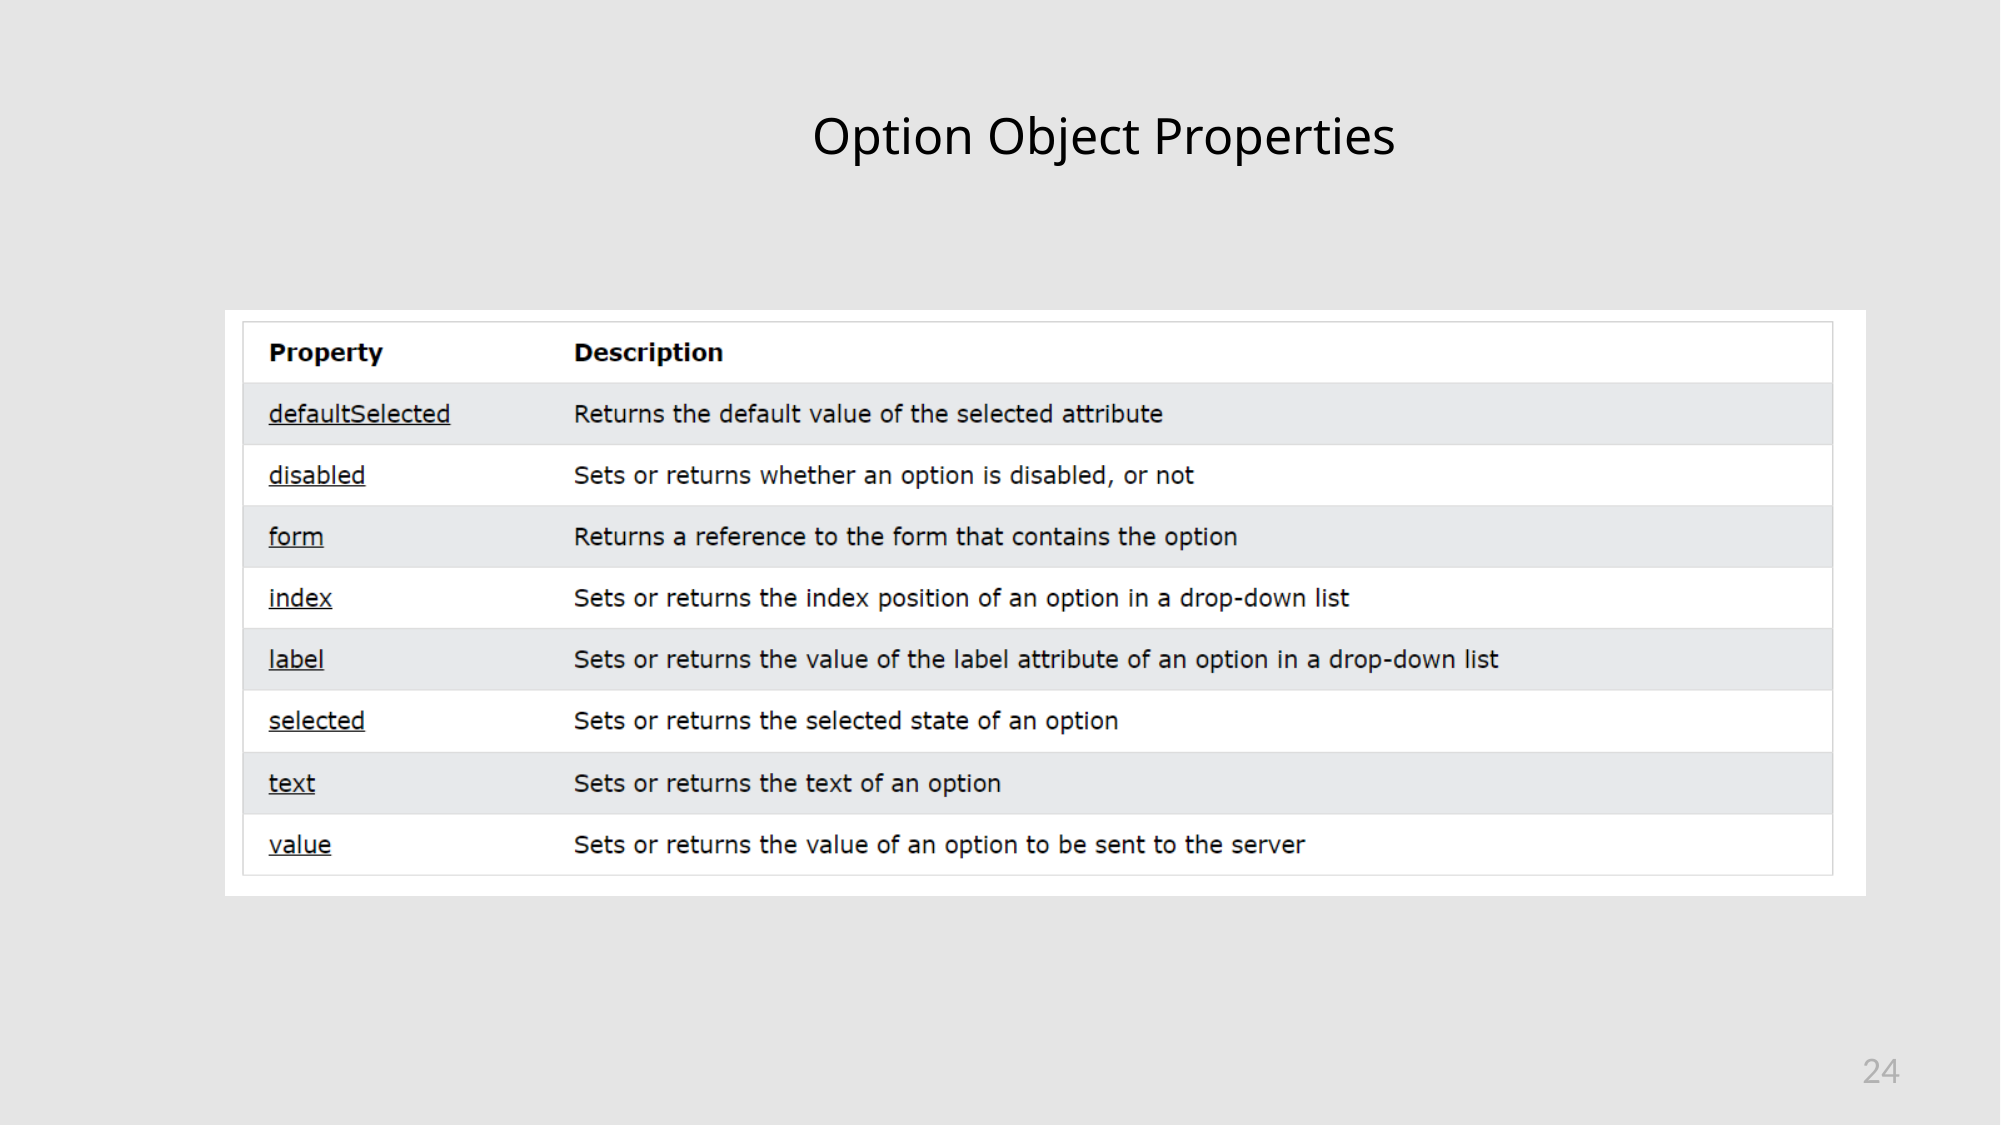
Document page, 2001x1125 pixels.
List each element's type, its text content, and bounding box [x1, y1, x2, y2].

title Option Object Properties [575, 104, 1634, 165]
slide_number 24 [1440, 1046, 1900, 1103]
picture [224, 310, 1866, 897]
